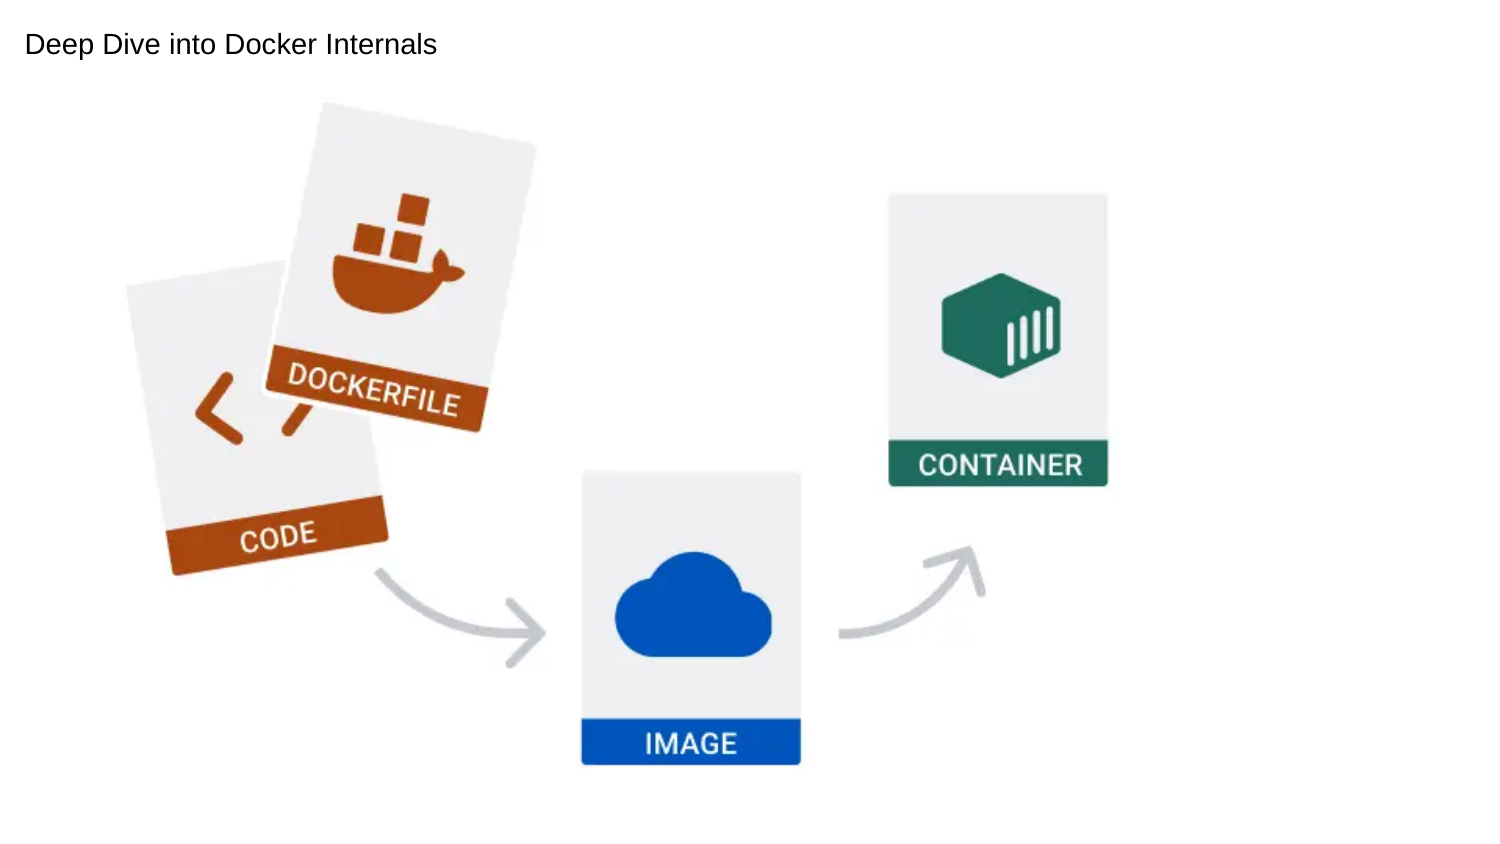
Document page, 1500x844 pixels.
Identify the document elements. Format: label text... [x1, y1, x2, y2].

picture [116, 92, 1125, 784]
text_box Deep Dive into Docker Internals [9, 18, 1266, 69]
